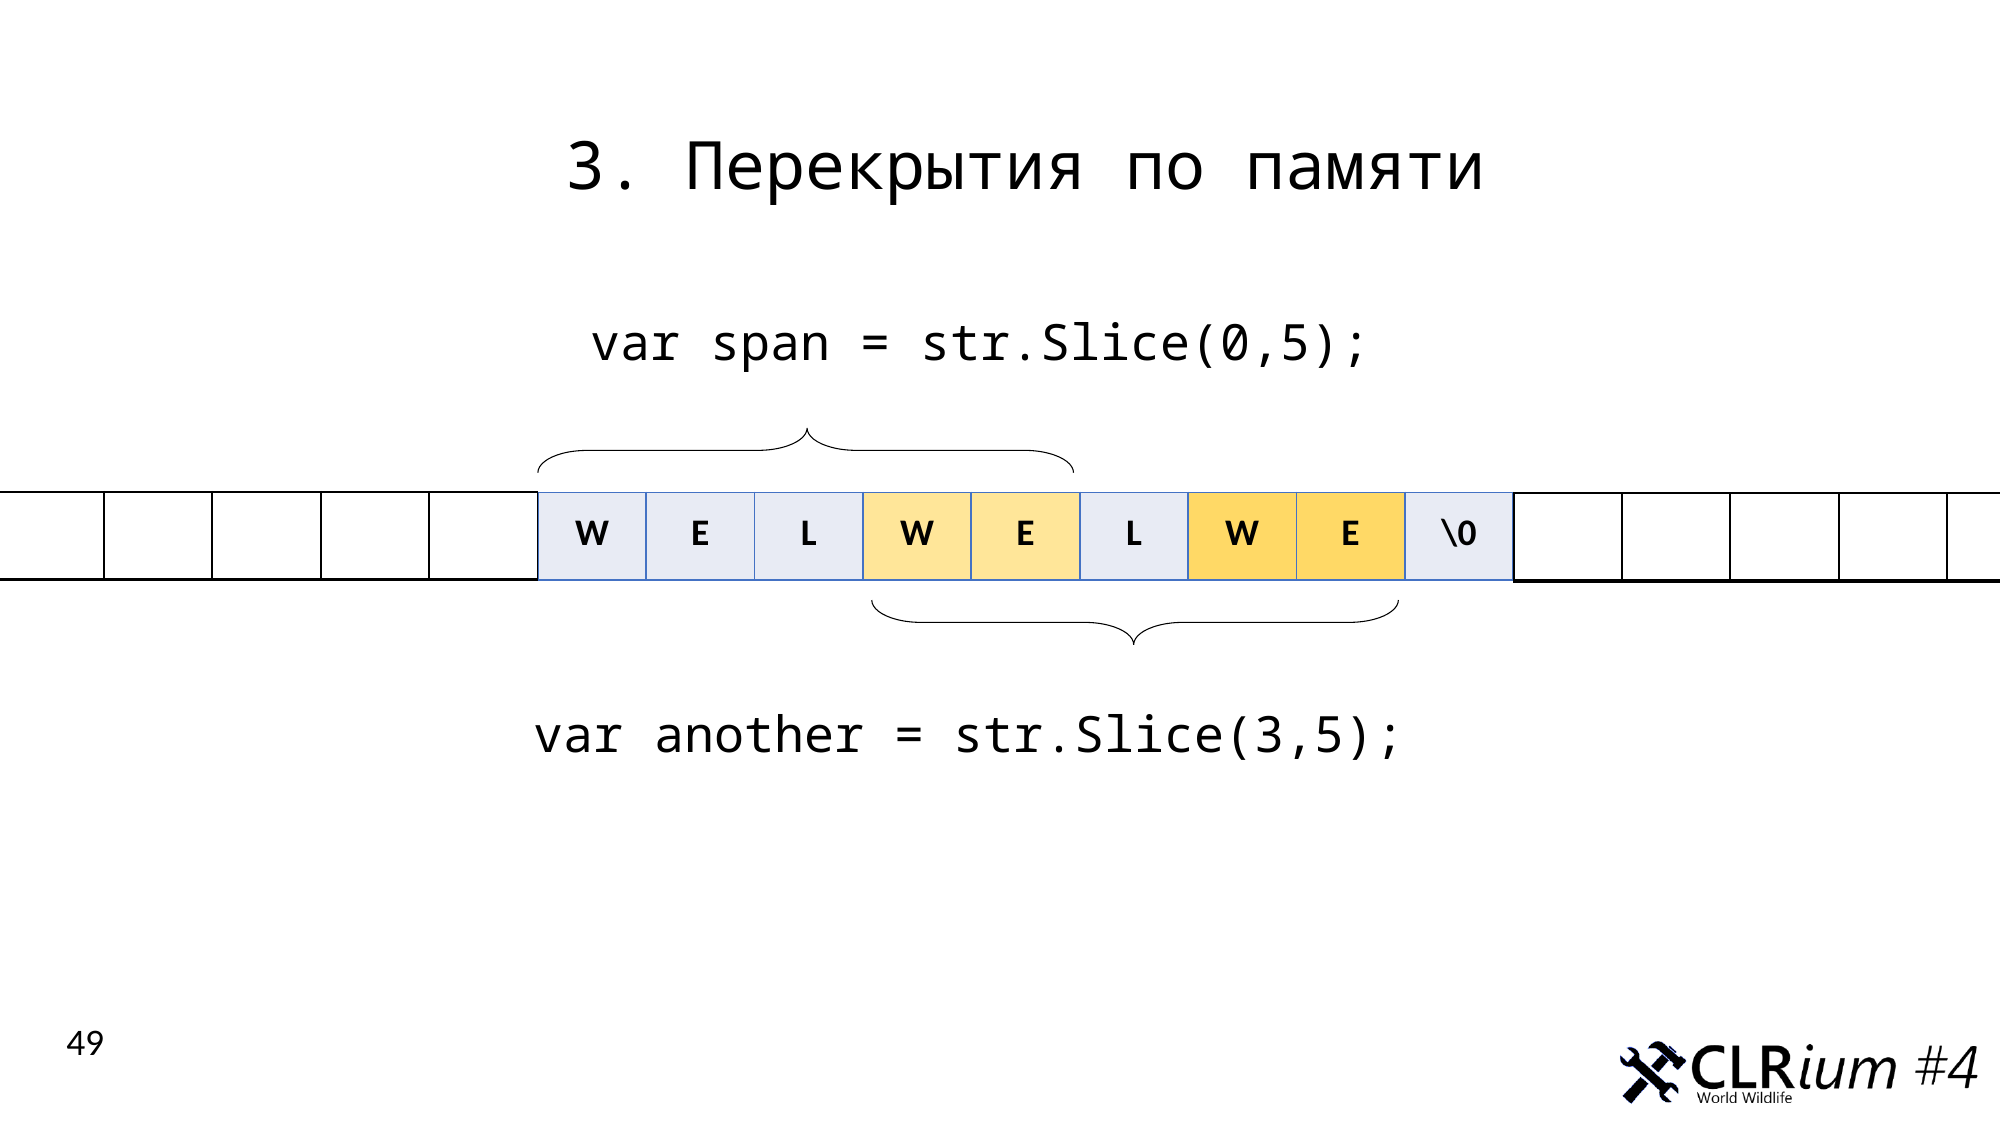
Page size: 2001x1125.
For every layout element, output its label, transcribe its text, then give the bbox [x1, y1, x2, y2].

table_header [430, 493, 537, 578]
table_header [1623, 494, 1729, 579]
text_box var another = str.Slice(3,5); [261, 695, 1676, 770]
table_header [1948, 494, 2000, 579]
table_header L [755, 493, 862, 579]
table_header [1840, 494, 1946, 579]
table_header E [647, 493, 754, 579]
text_box 49 [51, 1010, 121, 1071]
table_header [105, 493, 211, 578]
table_header [1731, 494, 1838, 579]
text_box [537, 427, 1075, 473]
table_header \0 [1406, 493, 1512, 579]
table_header W [1189, 493, 1296, 579]
table_header [1515, 494, 1621, 579]
table_header [322, 493, 428, 578]
text_box var span = str.Slice(0,5); [272, 303, 1687, 379]
table_header E [1297, 493, 1404, 579]
table_header L [1081, 493, 1187, 579]
table_header E [972, 493, 1079, 579]
table_header [213, 493, 320, 578]
table_header [0, 493, 103, 578]
table_header W [539, 493, 645, 579]
text_box 3. Перекрытия по памяти [550, 116, 1501, 211]
text_box [871, 599, 1399, 645]
picture [1616, 1033, 1985, 1111]
table_header W [864, 493, 970, 579]
